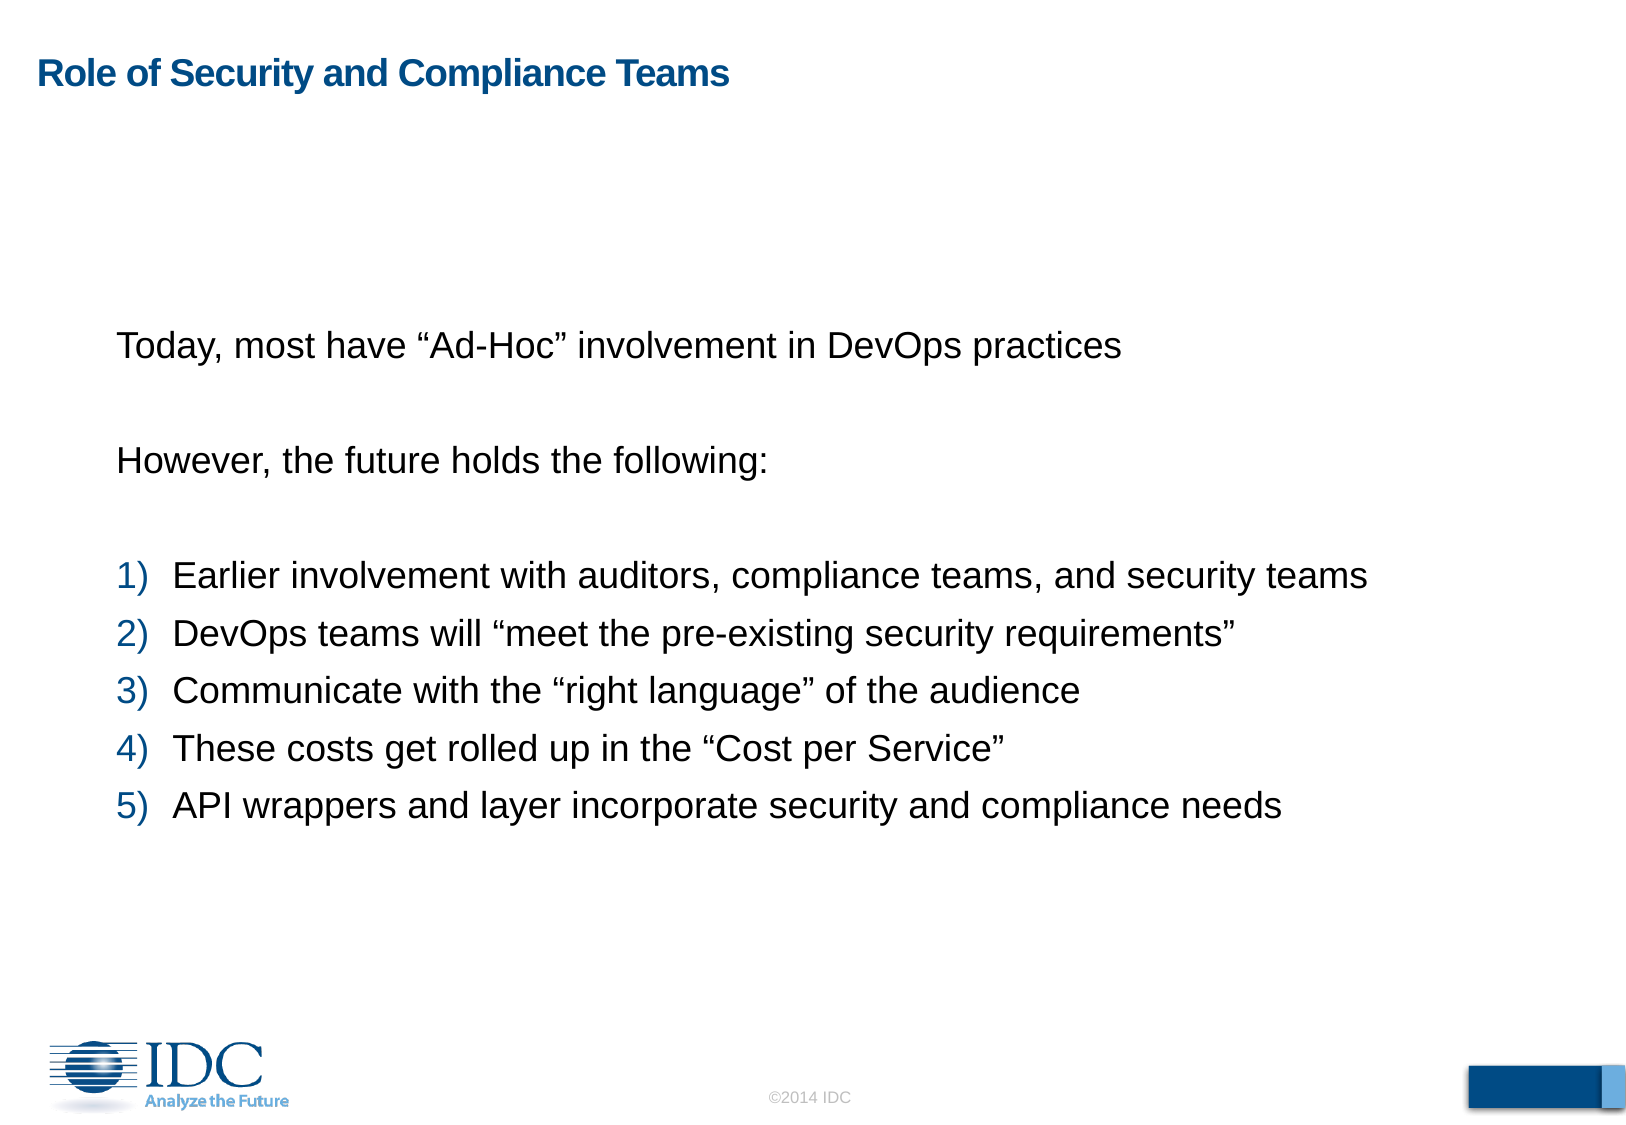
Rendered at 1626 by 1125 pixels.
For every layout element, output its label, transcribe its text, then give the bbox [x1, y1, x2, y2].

title Role of Security and Compliance Teams [21, 1, 1625, 151]
text_box Today, most have “Ad-Hoc” involvement in DevOps practices However, the future holds the following: Earlier involvement with auditors, compliance teams, and security teams DevOps teams will “meet the pre-existing security requirements” Communicate with the “right language” of the audience These costs get rolled up in the “Cost per Service” API wrappers and layer incorporate security and compliance needs [101, 313, 1625, 834]
footer ©2014 IDC [418, 1070, 1207, 1124]
picture [49, 1041, 289, 1114]
